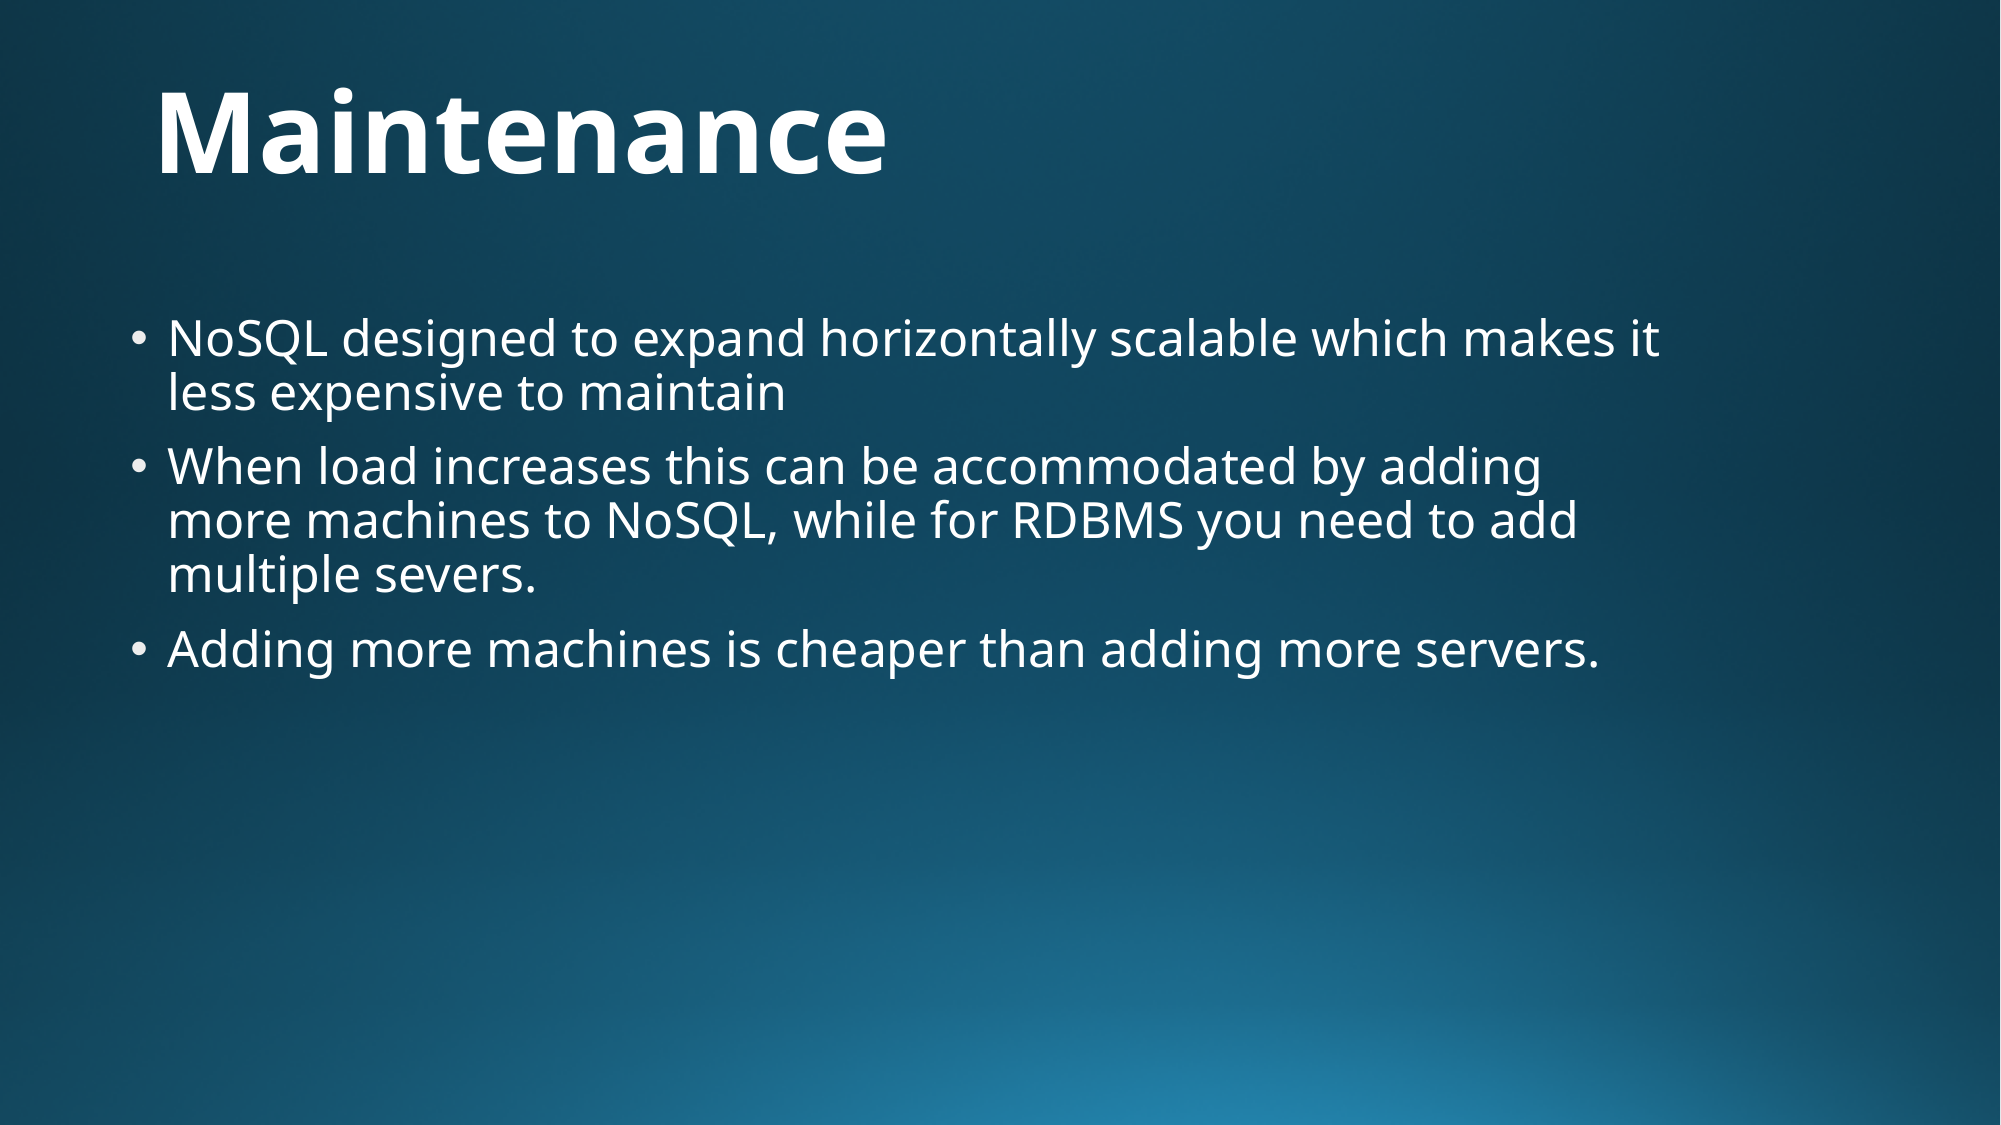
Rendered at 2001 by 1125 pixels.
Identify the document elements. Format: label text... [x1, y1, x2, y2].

title Maintenance [137, 59, 1863, 216]
picture [0, 0, 2001, 1125]
list NoSQL designed to expand horizontally scalable which makes it less expensive to maintain When load increases this can be accommodated by adding more machines to NoSQL, while for RDBMS you need to add multiple severs. Adding more machines is cheaper than adding more servers. [115, 305, 1680, 910]
